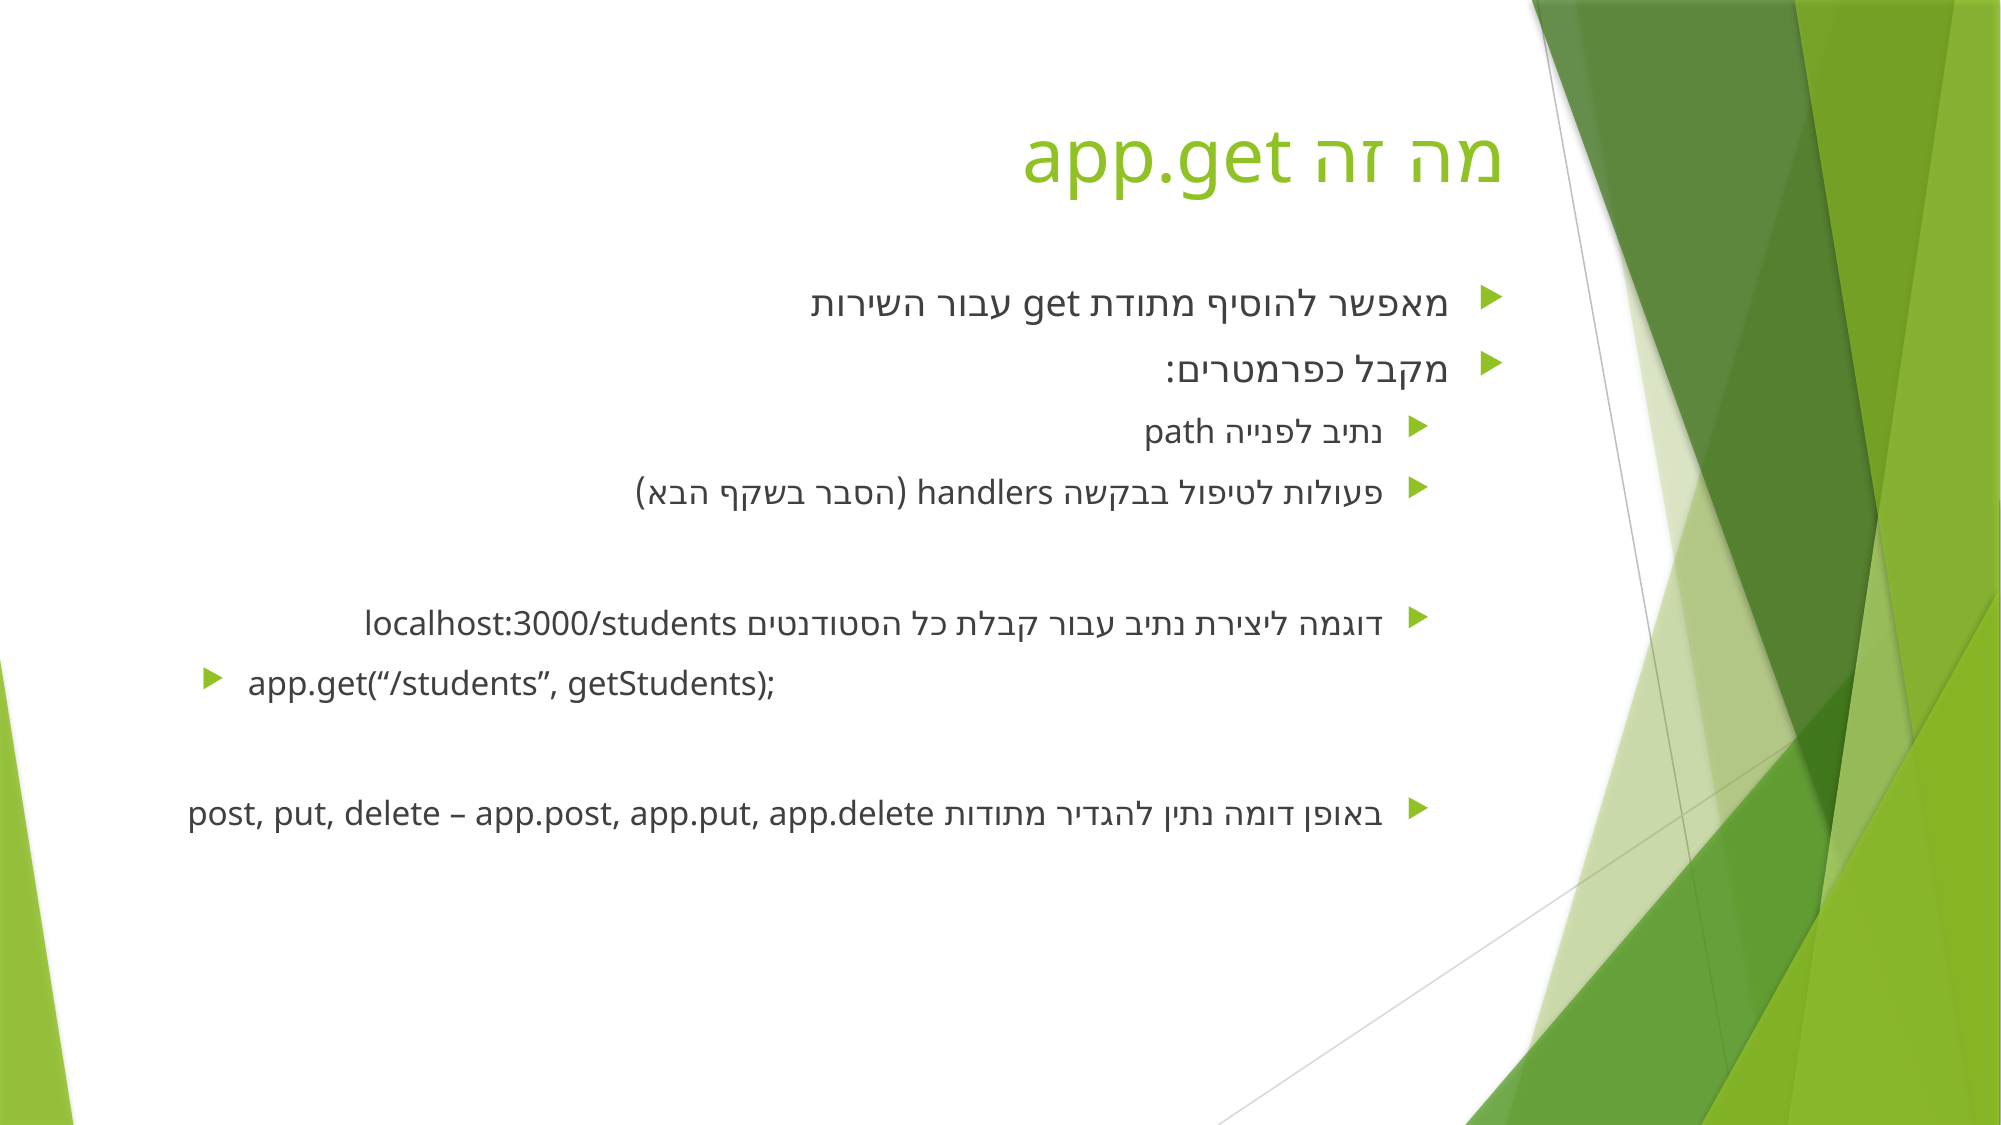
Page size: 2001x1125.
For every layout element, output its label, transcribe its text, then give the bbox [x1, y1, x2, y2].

title מה זה app.get [111, 99, 1522, 271]
list מאפשר להוסיף מתודת get עבור השירות מקבל כפרמטרים: נתיב לפנייה path פעולות לטיפול בבקשה handlers (הסבר בשקף הבא) דוגמה ליצירת נתיב עבור קבלת כל הסטודנטים localhost:3000/students app.get(“/students”, getStudents); באופן דומה נתין להגדיר מתודות post, put, delete – app.post, app.put, app.delete [111, 271, 1522, 908]
